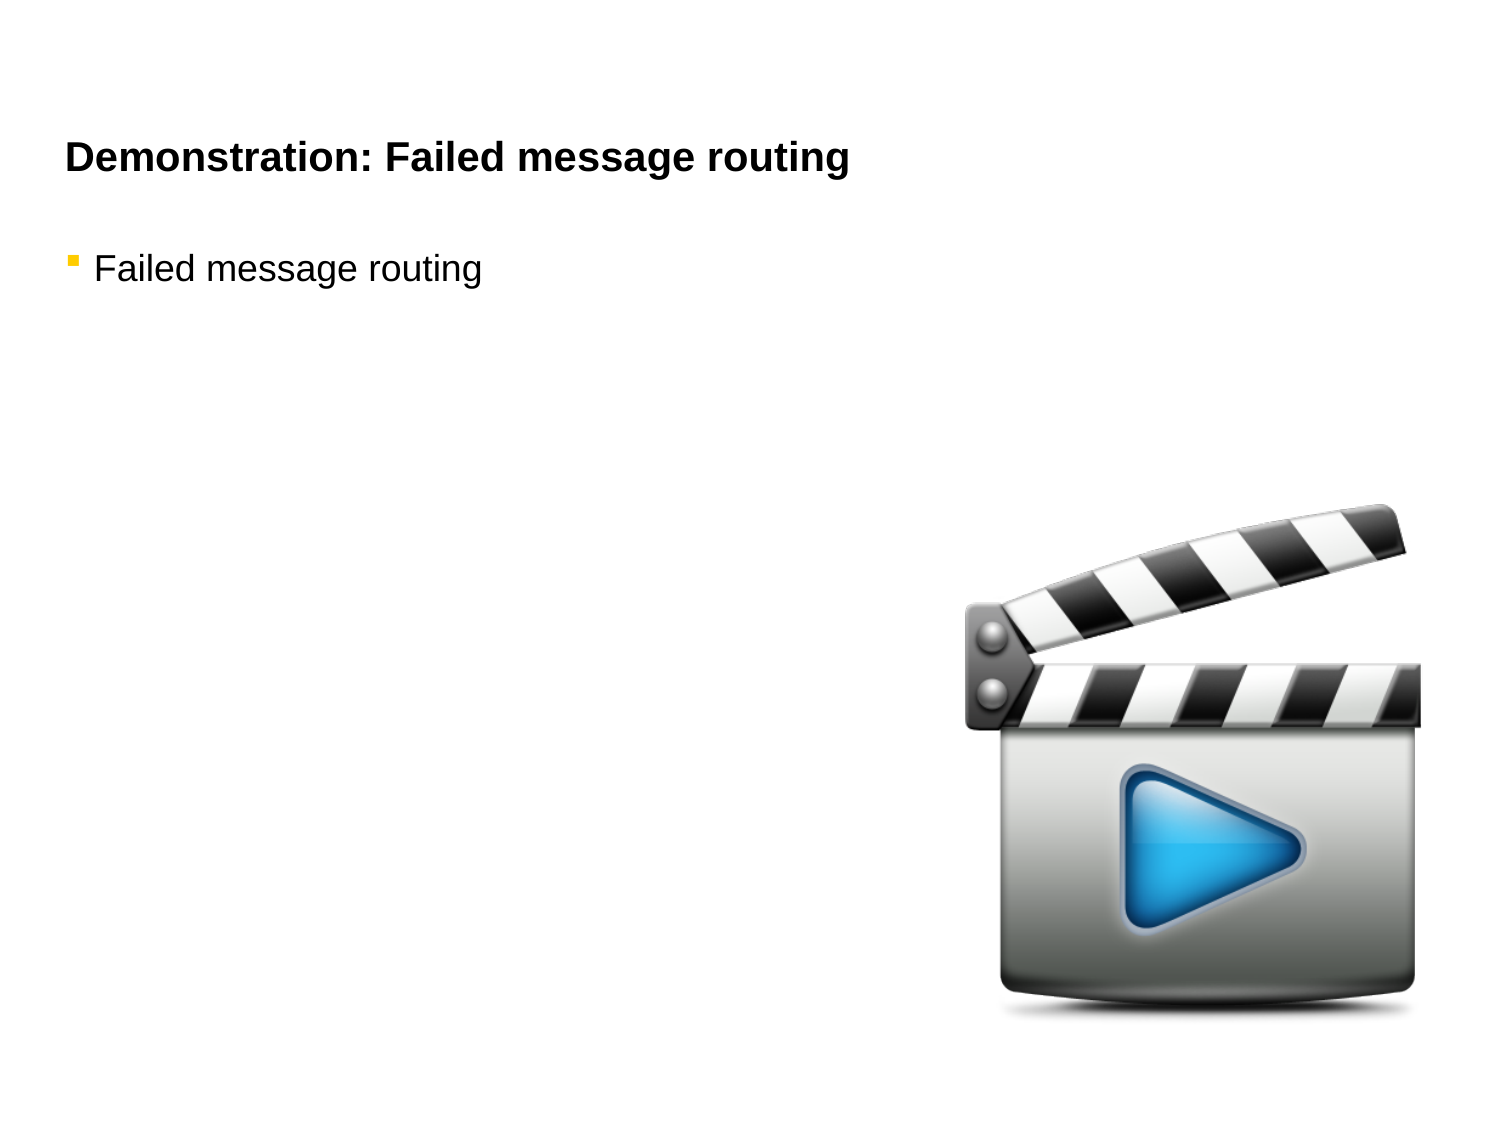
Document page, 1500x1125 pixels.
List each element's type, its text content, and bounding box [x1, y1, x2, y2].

picture [878, 456, 1500, 1079]
title Demonstration: Failed message routing [64, 125, 1436, 185]
list Failed message routing [64, 243, 1436, 1000]
